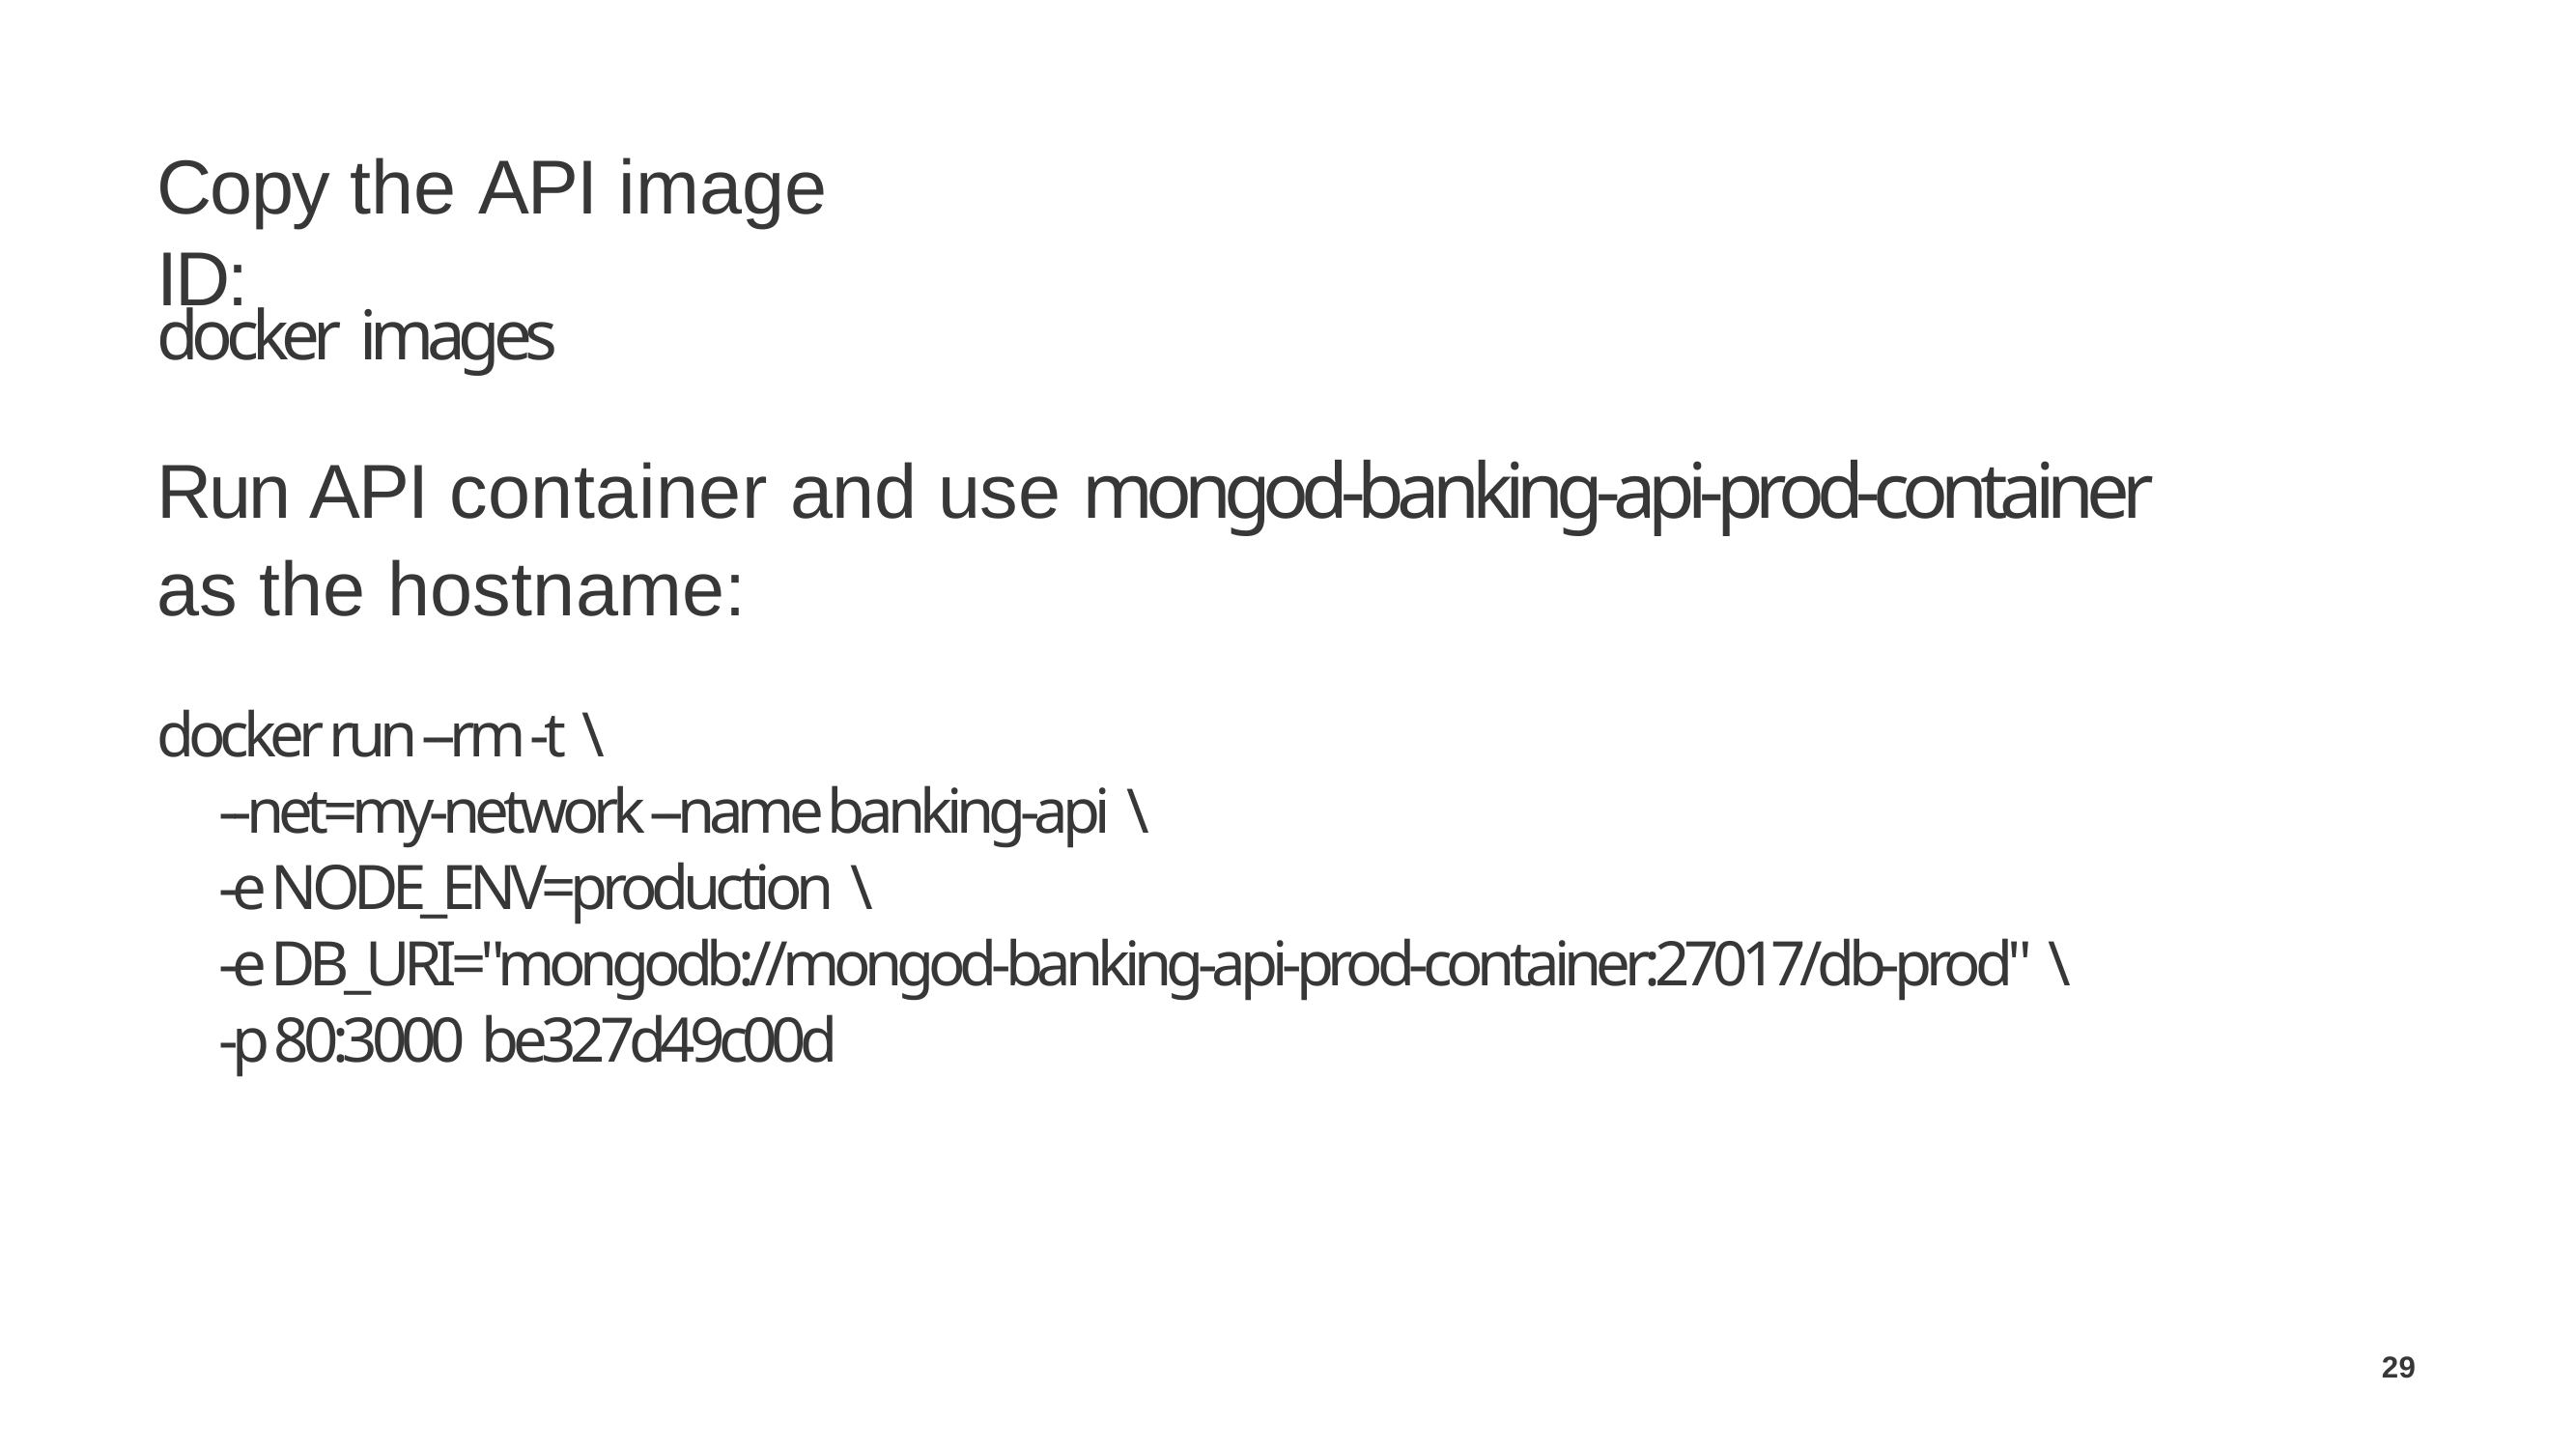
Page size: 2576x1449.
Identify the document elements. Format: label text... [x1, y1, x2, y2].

text_box docker images Run API container and use mongod-banking-api-prod-container as the hostname: docker run --rm -t \ --net=my-network --name banking-api \ -e NODE_ENV=production \ -e DB_URI="mongodb://mongod-banking-api-prod-container:27017/db-prod" \ -p 80:3000 be327d49c00d [155, 289, 2421, 1075]
title Copy the API image ID: [155, 135, 934, 289]
slide_number 29 [2377, 1348, 2421, 1449]
